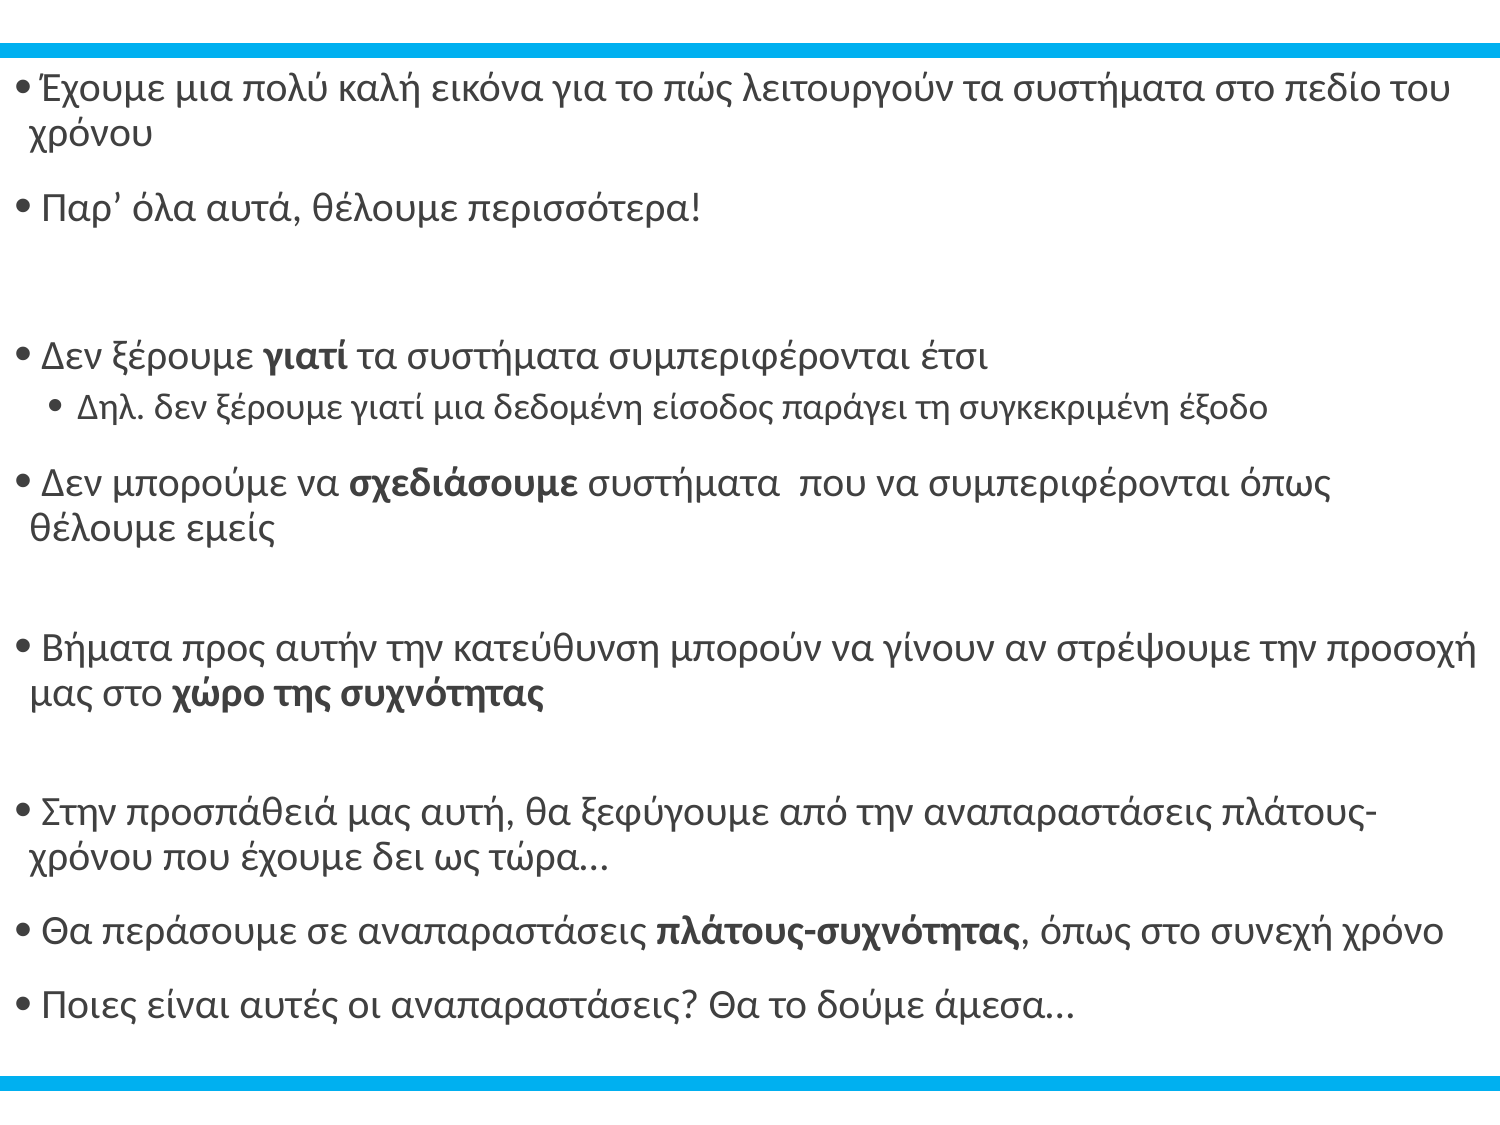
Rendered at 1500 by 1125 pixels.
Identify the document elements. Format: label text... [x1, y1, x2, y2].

text_box [0, 43, 1500, 58]
text_box [0, 1076, 1500, 1091]
list Έχουμε μια πολύ καλή εικόνα για το πώς λειτουργούν τα συστήματα στο πεδίο του χρόνου Παρ’ όλα αυτά, θέλουμε περισσότερα! Δεν ξέρουμε γιατί τα συστήματα συμπεριφέρονται έτσι Δηλ. δεν ξέρουμε γιατί μια δεδομένη είσοδος παράγει τη συγκεκριμένη έξοδο Δεν μπορούμε να σχεδιάσουμε συστήματα που να συμπεριφέρονται όπως θέλουμε εμείς Βήματα προς αυτήν την κατεύθυνση μπορούν να γίνουν αν στρέψουμε την προσοχή μας στο χώρο της συχνότητας Στην προσπάθειά μας αυτή, θα ξεφύγουμε από την αναπαραστάσεις πλάτους-χρόνου που έχουμε δει ως τώρα… Θα περάσουμε σε αναπαραστάσεις πλάτους-συχνότητας, όπως στο συνεχή χρόνο Ποιες είναι αυτές οι αναπαραστάσεις? Θα το δούμε άμεσα… [14, 58, 1484, 1070]
